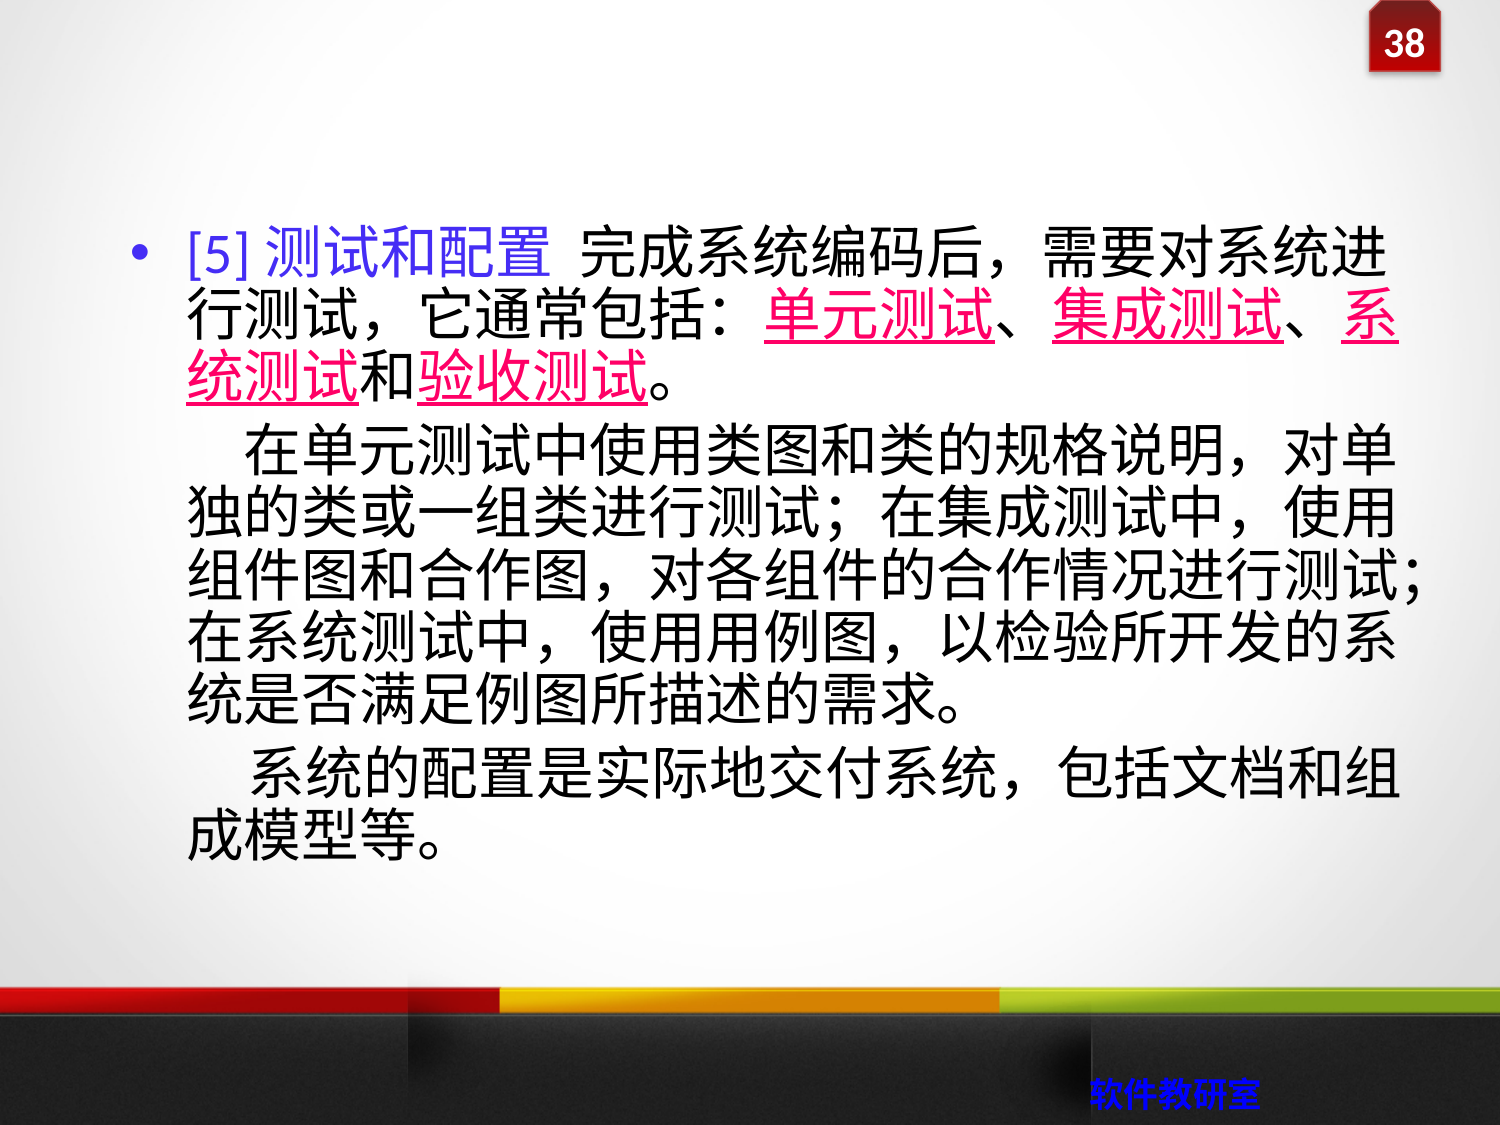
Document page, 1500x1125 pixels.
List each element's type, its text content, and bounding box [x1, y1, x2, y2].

picture [0, 0, 1500, 1125]
list [5]测试和配置 完成系统编码后，需要对系统进行测试，它通常包括：单元测试、集成测试、系统测试和验收测试。 在单元测试中使用类图和类的规格说明，对单独的类或一组类进行测试；在集成测试中，使用组件图和合作图，对各组件的合作情况进行测试；在系统测试中，使用用例图，以检验所开发的系统是否满足例图所描述的需求。 系统的配置是实际地交付系统，包括文档和组成模型等。 [115, 216, 1447, 886]
slide_number 软件教研室 [1074, 1042, 1425, 1103]
